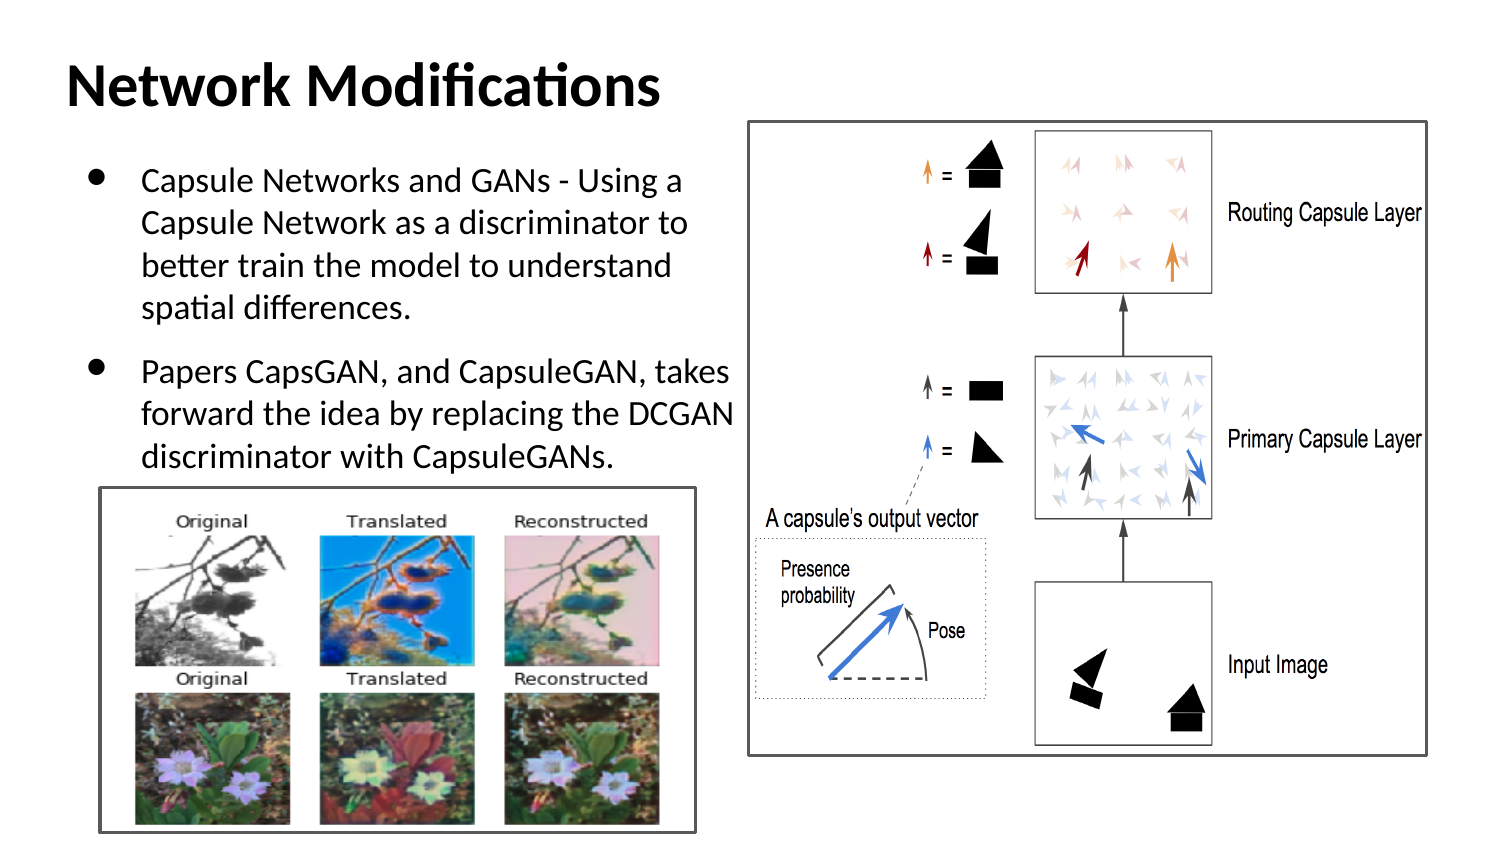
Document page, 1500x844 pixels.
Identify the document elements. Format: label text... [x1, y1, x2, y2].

picture [749, 122, 1426, 755]
picture [101, 488, 694, 832]
list Capsule Networks and GANs - Using a Capsule Network as a discriminator to better train the model to understand spatial differences. Papers CapsGAN, and CapsuleGAN, takes forward the idea by replacing the DCGAN discriminator with CapsuleGANs. [51, 141, 744, 750]
title Network Modifications [51, 28, 1449, 123]
